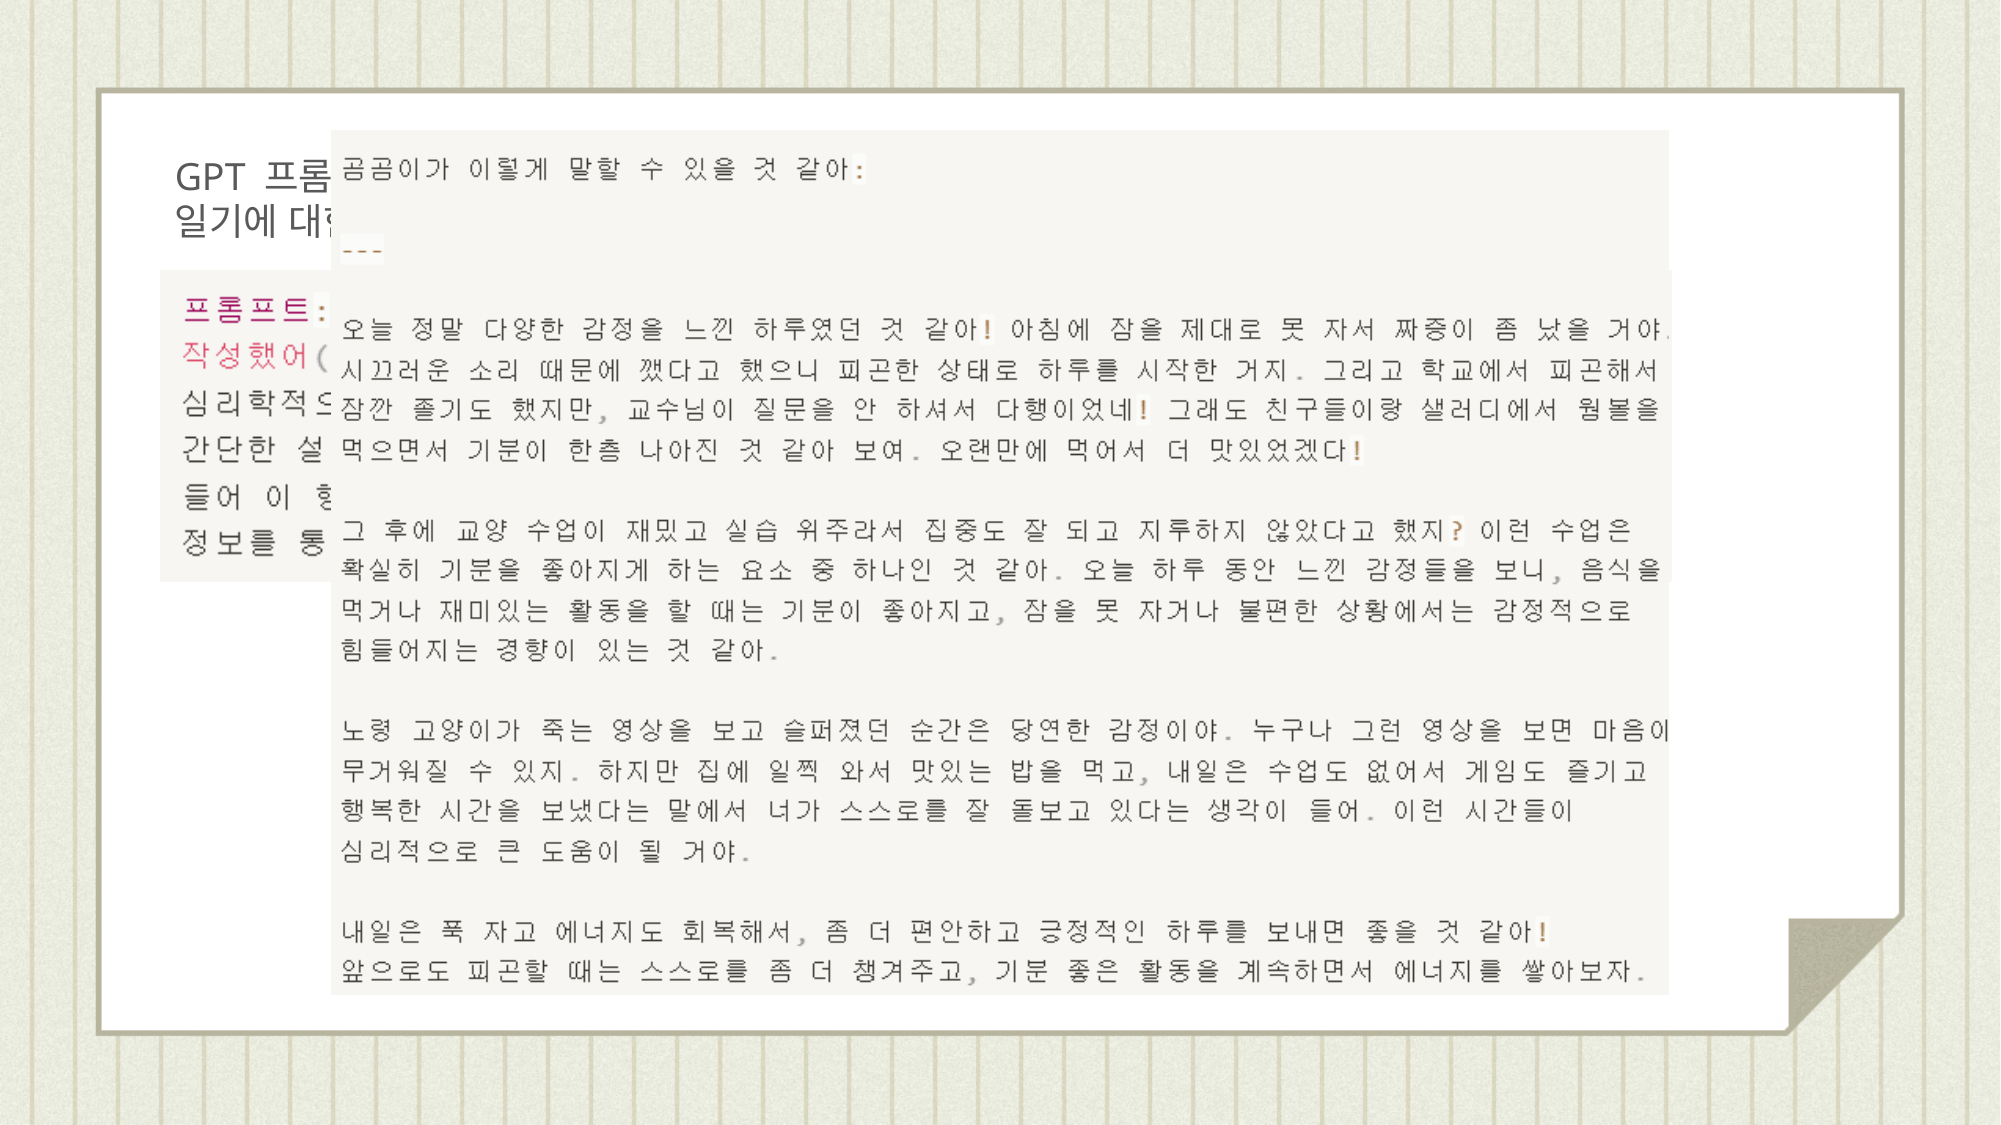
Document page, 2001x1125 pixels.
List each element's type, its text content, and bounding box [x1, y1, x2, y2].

picture [0, 0, 2001, 1125]
text_box GPT 프롬프트 적용 일기에 대한 일상 패턴 추적 [160, 145, 331, 251]
